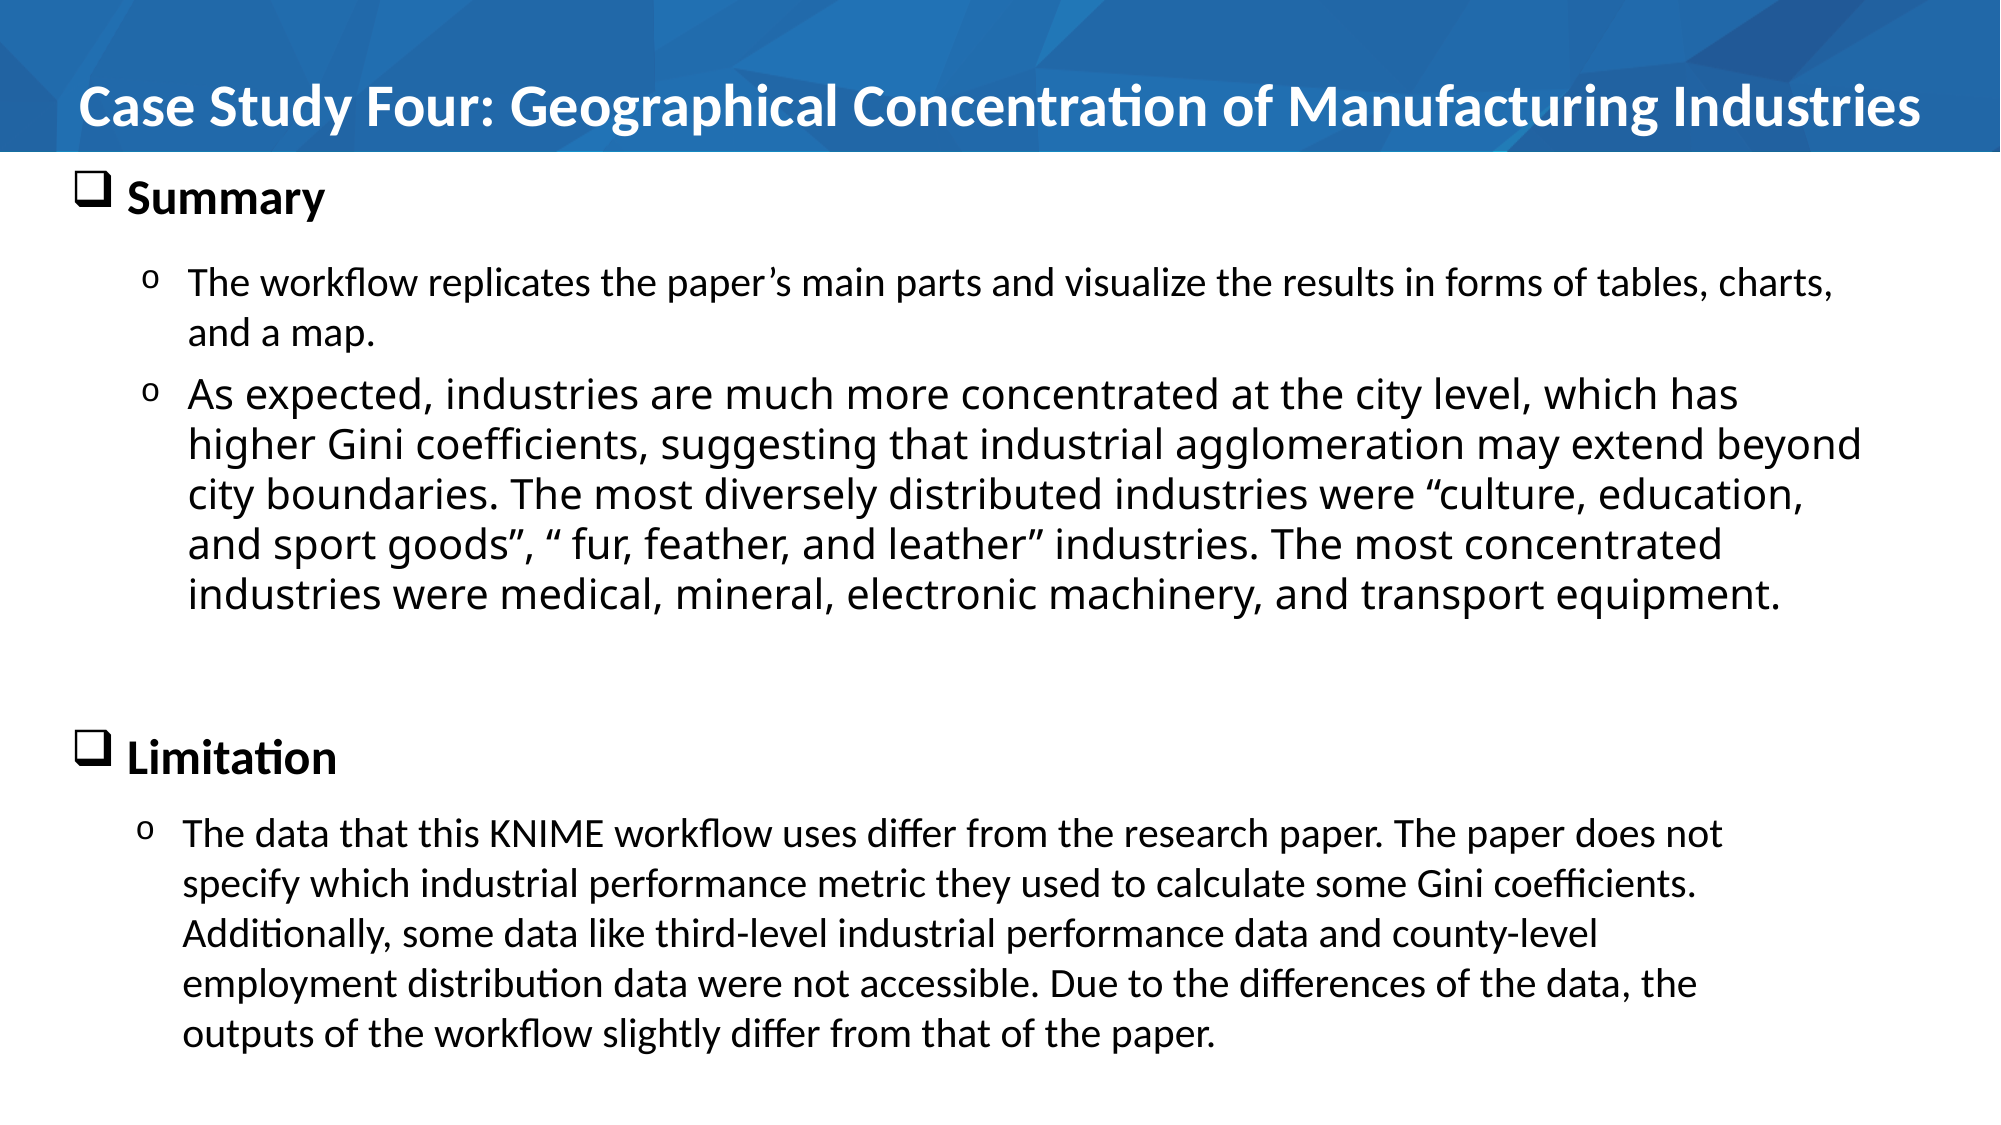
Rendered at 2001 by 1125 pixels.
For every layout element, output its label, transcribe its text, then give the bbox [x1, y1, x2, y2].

title Case Study Four: Geographical Concentration of Manufacturing Industries [2, 21, 2000, 147]
text_box The data that this KNIME workflow uses differ from the research paper. The paper does not specify which industrial performance metric they used to calculate some Gini coefficients. Additionally, some data like third-level industrial performance data and county-level employment distribution data were not accessible. Due to the differences of the data, the outputs of the workflow slightly differ from that of the paper. [120, 798, 1787, 1064]
text_box Limitation [55, 723, 457, 808]
text_box Summary [55, 164, 457, 248]
text_box The workflow replicates the paper’s main parts and visualize the results in forms of tables, charts, and a map. As expected, industries are much more concentrated at the city level, which has higher Gini coefficients, suggesting that industrial agglomeration may extend beyond city boundaries. The most diversely distributed industries were “culture, education, and sport goods”, “ fur, feather, and leather” industries. The most concentrated industries were medical, mineral, electronic machinery, and transport equipment. [125, 247, 1886, 688]
